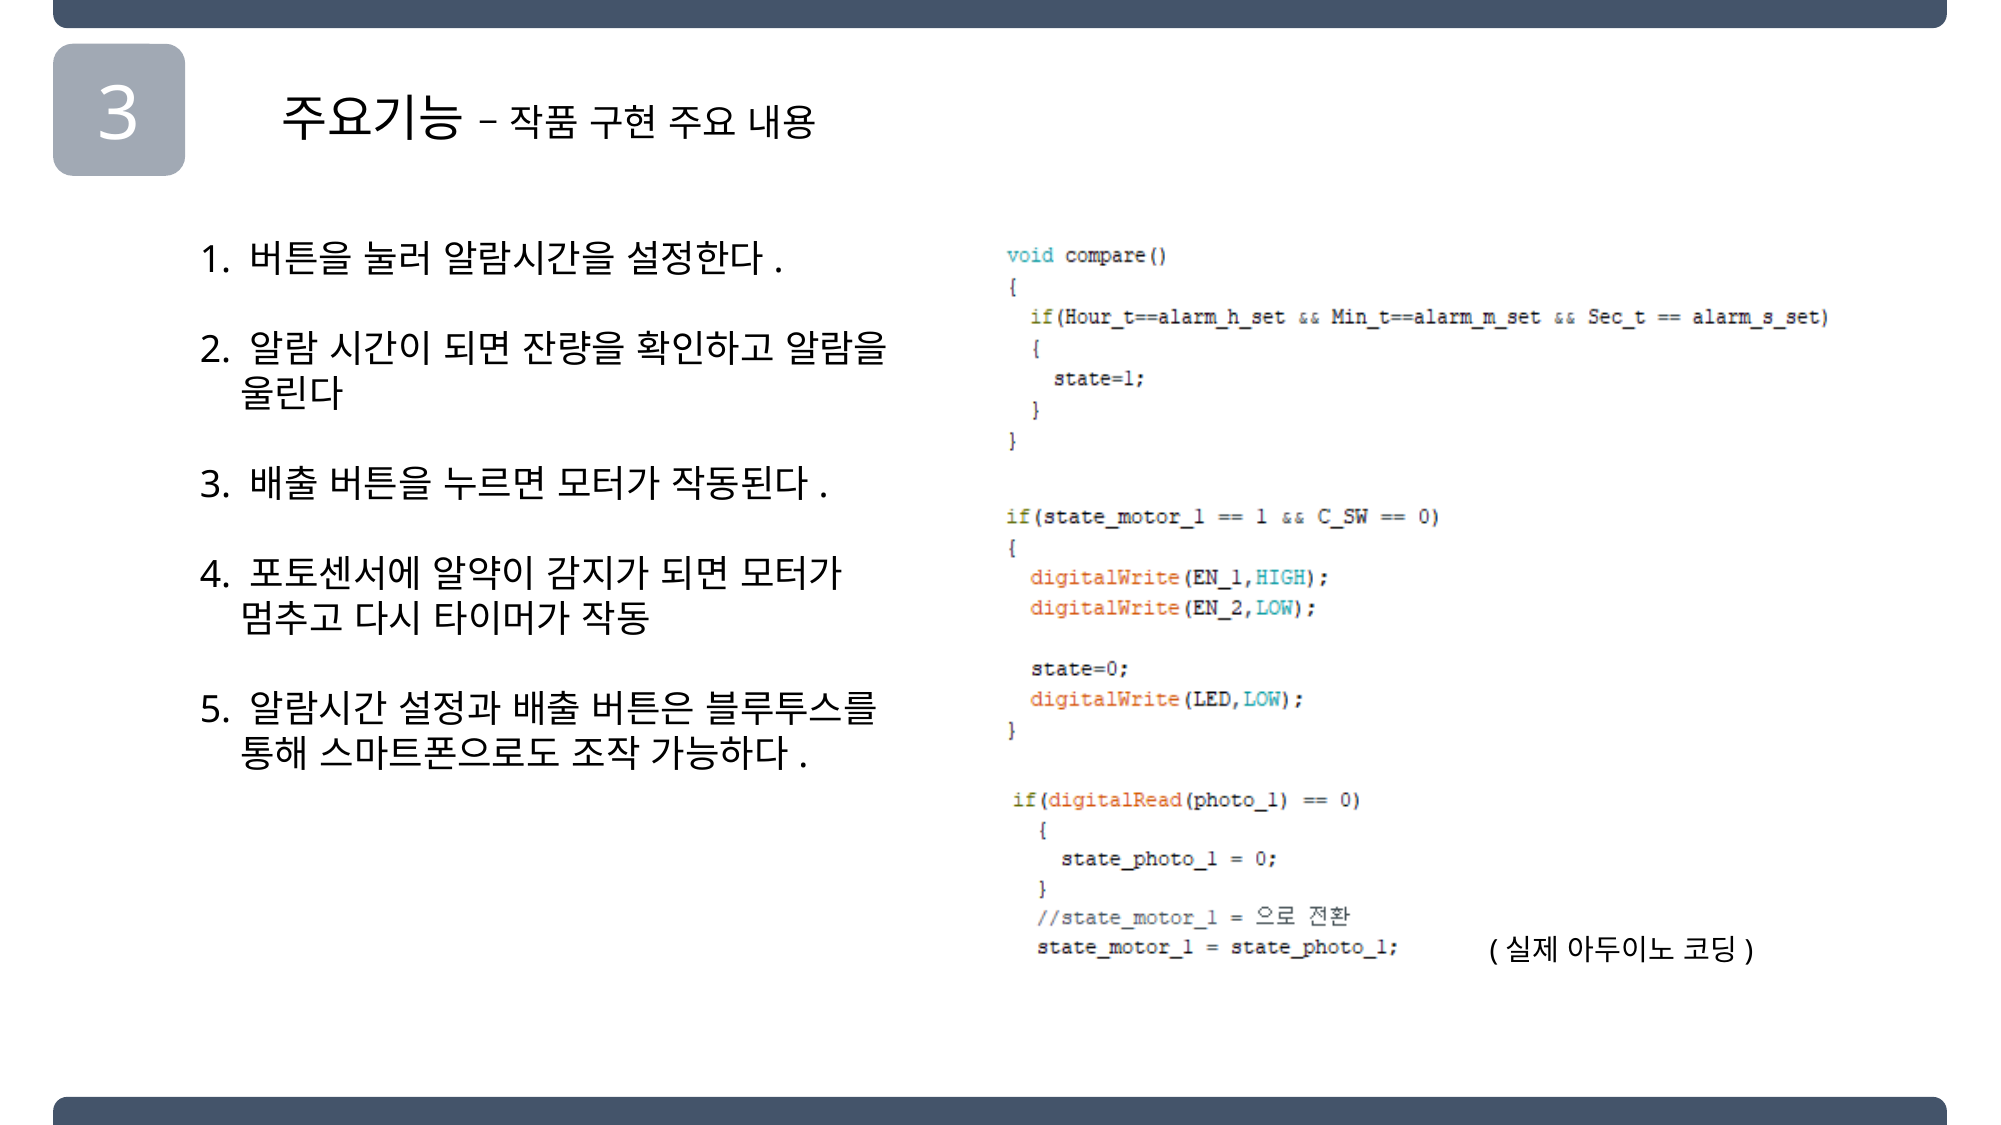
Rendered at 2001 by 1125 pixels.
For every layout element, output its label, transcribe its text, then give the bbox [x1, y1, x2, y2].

text_box 3 [51, 42, 187, 177]
text_box 1. 버튼을 눌러 알람시간을 설정한다. 2. 알람 시간이 되면 잔량을 확인하고 알람을 울린다 3. 배출 버튼을 누르면 모터가 작동된다. 4. 포토센서에 알약이 감지가 되면 모터가 멈추고 다시 타이머가 작동 5. 알람시간 설정과 배출 버튼은 블루투스를 통해 스마트폰으로도 조작 가능하다. [185, 227, 970, 782]
picture [999, 786, 1416, 985]
text_box (실제 아두이노 코딩) [1474, 924, 1769, 974]
text_box 주요기능 – 작품 구현 주요 내용 [266, 79, 833, 155]
text_box [52, 0, 1948, 30]
picture [999, 504, 1470, 751]
text_box [52, 1095, 1948, 1125]
picture [999, 237, 1852, 469]
